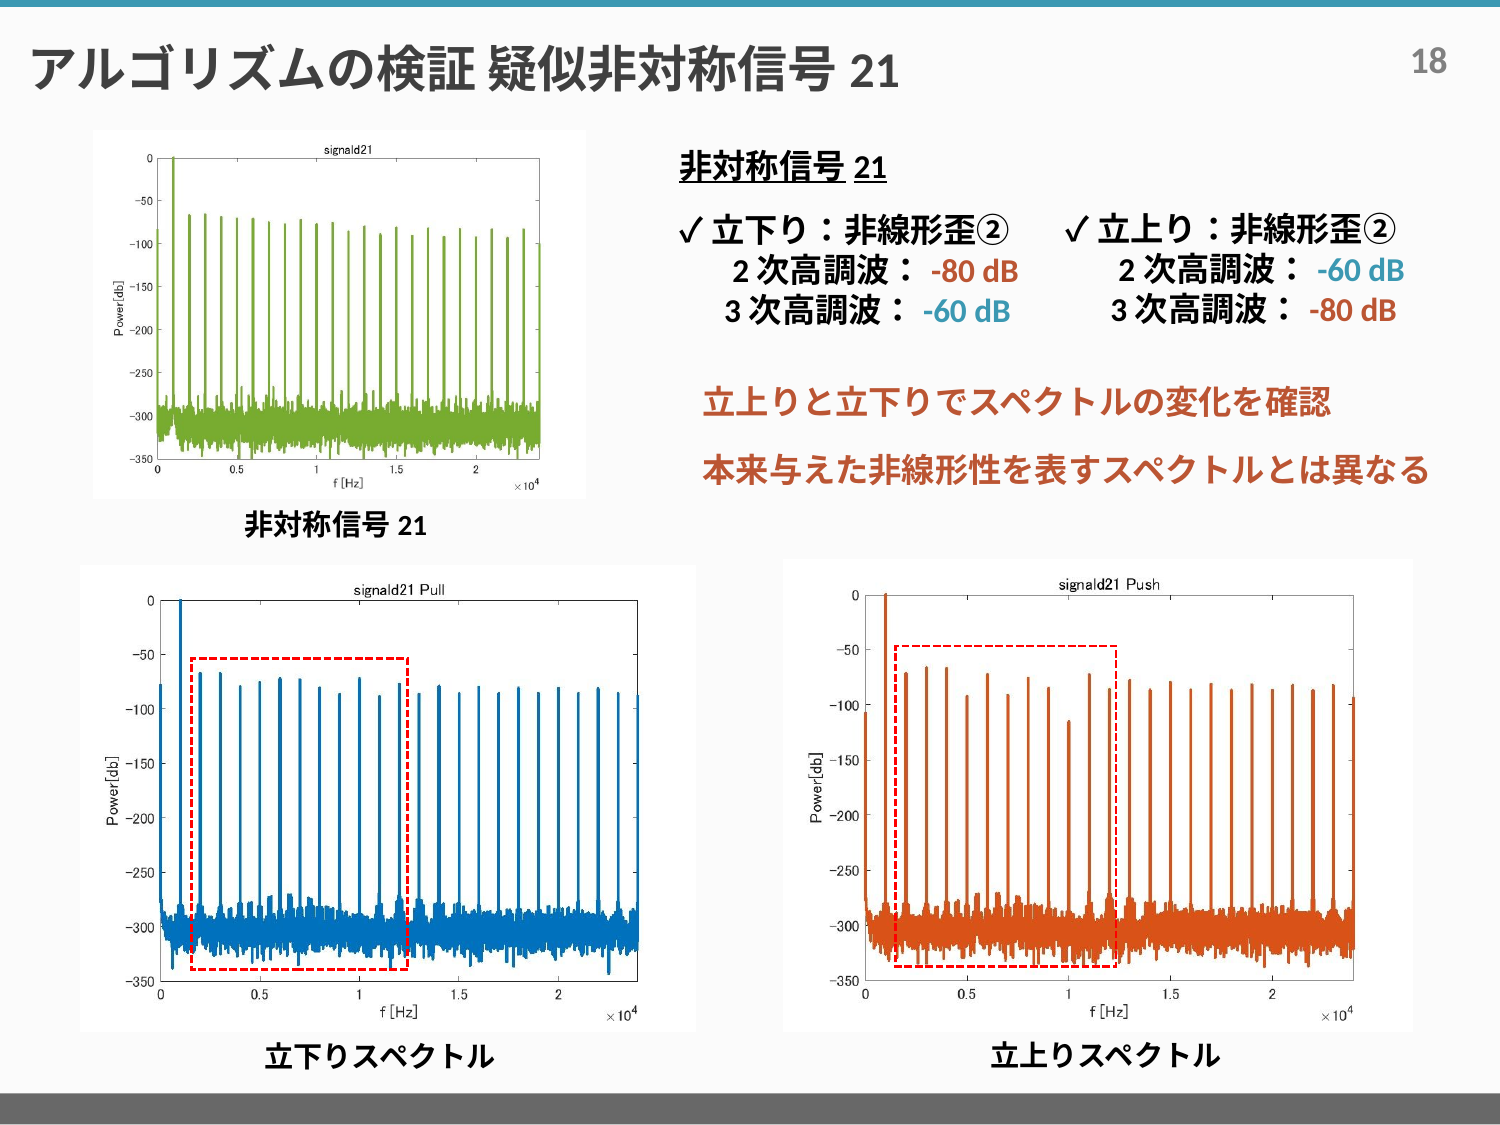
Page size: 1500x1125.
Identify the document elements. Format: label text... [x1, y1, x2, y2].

slide_number 18 [1395, 28, 1474, 90]
picture [80, 565, 696, 1032]
title アルゴリズムの検証 疑似非対称信号21 [12, 12, 1007, 106]
text_box ✓立上り：非線形歪➁ 2次高調波：-60 dB 3次高調波：-80 dB [1050, 200, 1428, 335]
text_box 非対称信号21 [107, 499, 565, 549]
picture [782, 559, 1413, 1032]
picture [93, 130, 586, 499]
text_box 立上りスペクトル [877, 1032, 1335, 1080]
text_box 立上りと立下りでスペクトルの変化を確認 [687, 374, 1382, 429]
text_box 本来与えた非線形性を表すスペクトルとは異なる [687, 441, 1500, 497]
text_box ✓立下り：非線形歪➁ 2次高調波：-80 dB 3次高調波：-60 dB [664, 201, 1061, 337]
text_box 立下りスペクトル [151, 1032, 609, 1081]
text_box 非対称信号21 [664, 137, 1048, 193]
